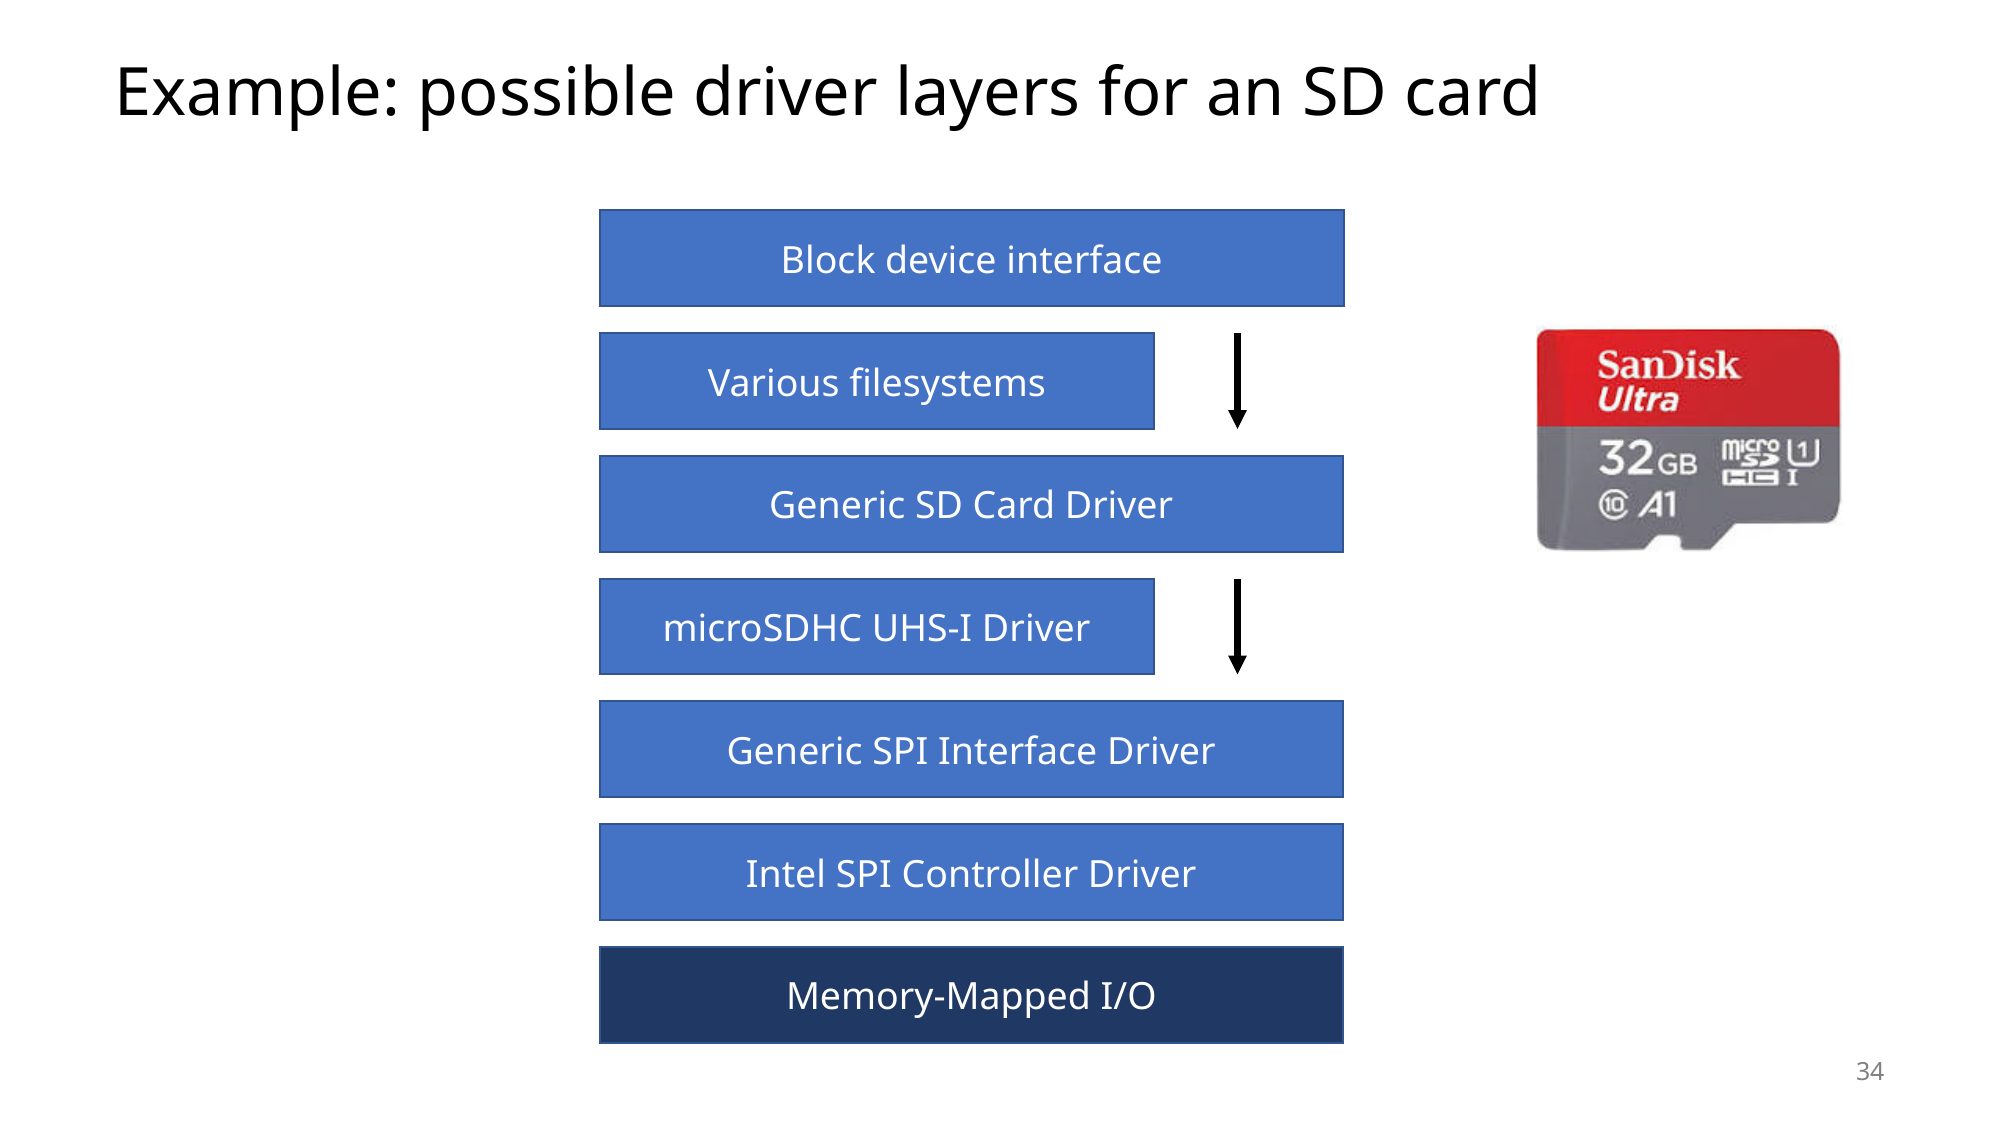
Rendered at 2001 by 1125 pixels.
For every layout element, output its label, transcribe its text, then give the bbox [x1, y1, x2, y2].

picture [1536, 325, 1843, 552]
text_box Block device interface [599, 209, 1345, 307]
text_box Generic SPI Interface Driver [599, 700, 1344, 798]
text_box microSDHC UHS-I Driver [599, 578, 1155, 675]
text_box Generic SD Card Driver [599, 455, 1344, 553]
text_box Various filesystems [599, 332, 1155, 430]
title Example: possible driver layers for an SD card [99, 37, 1900, 150]
slide_number 34 [1749, 1042, 1900, 1103]
text_box Intel SPI Controller Driver [599, 823, 1344, 921]
text_box Memory-Mapped I/O [599, 946, 1344, 1044]
